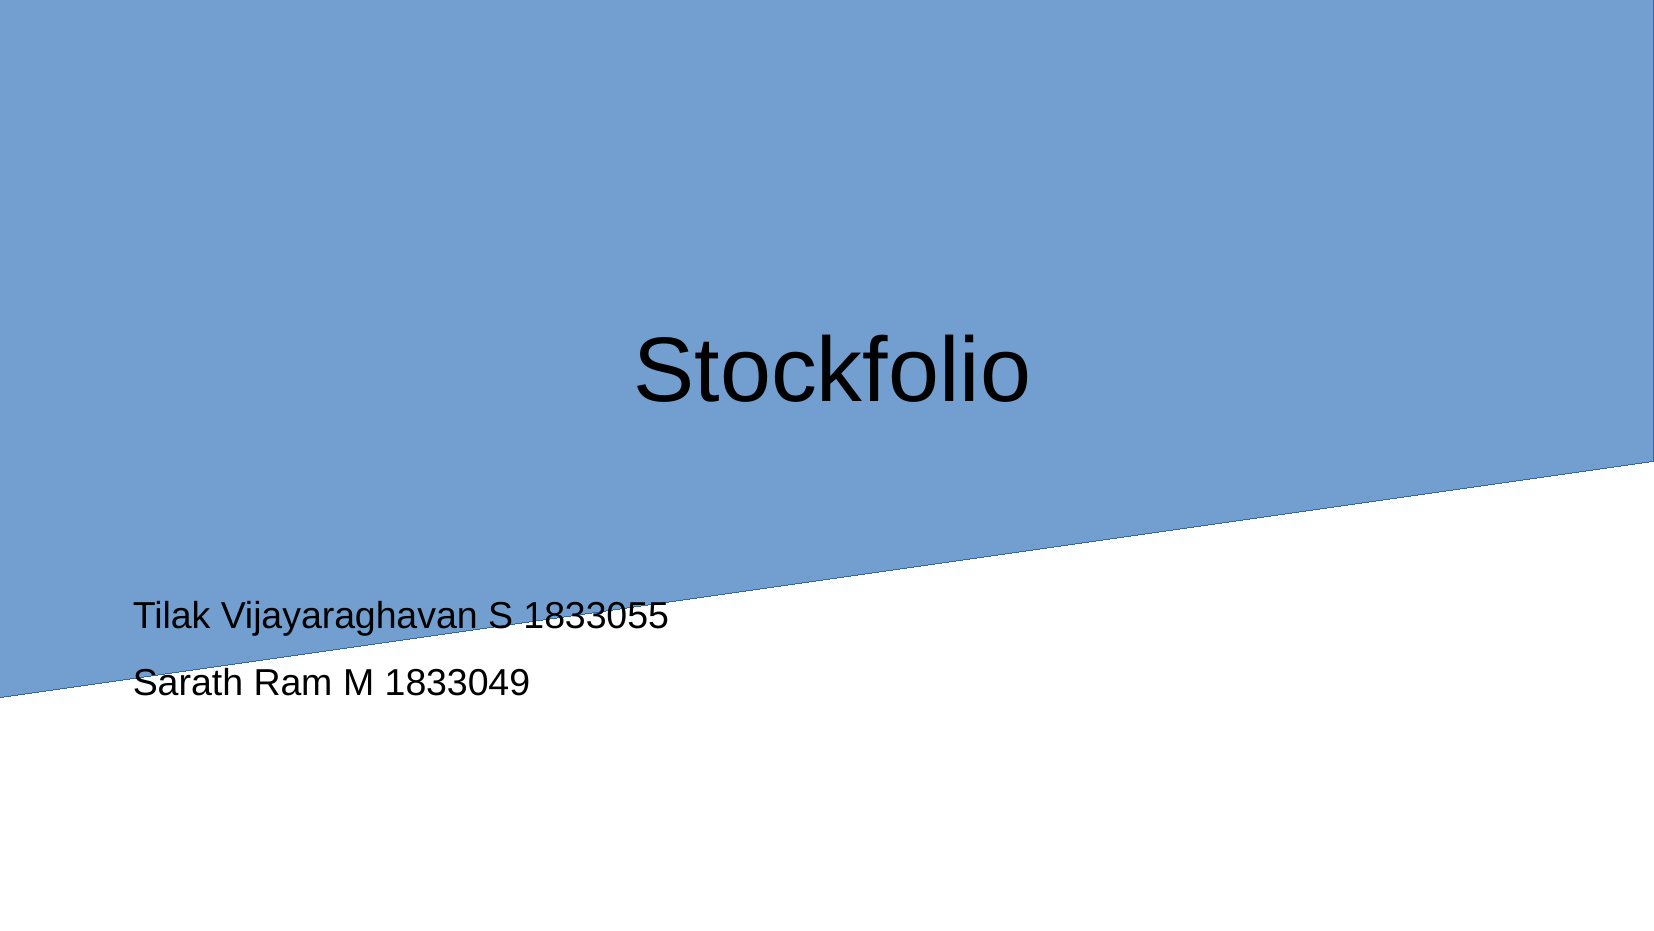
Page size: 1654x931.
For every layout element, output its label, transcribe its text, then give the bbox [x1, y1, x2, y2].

title Stockfolio [88, 287, 1577, 443]
text_box Tilak Vijayaraghavan S 1833055 Sarath Ram M 1833049 [118, 561, 1595, 709]
